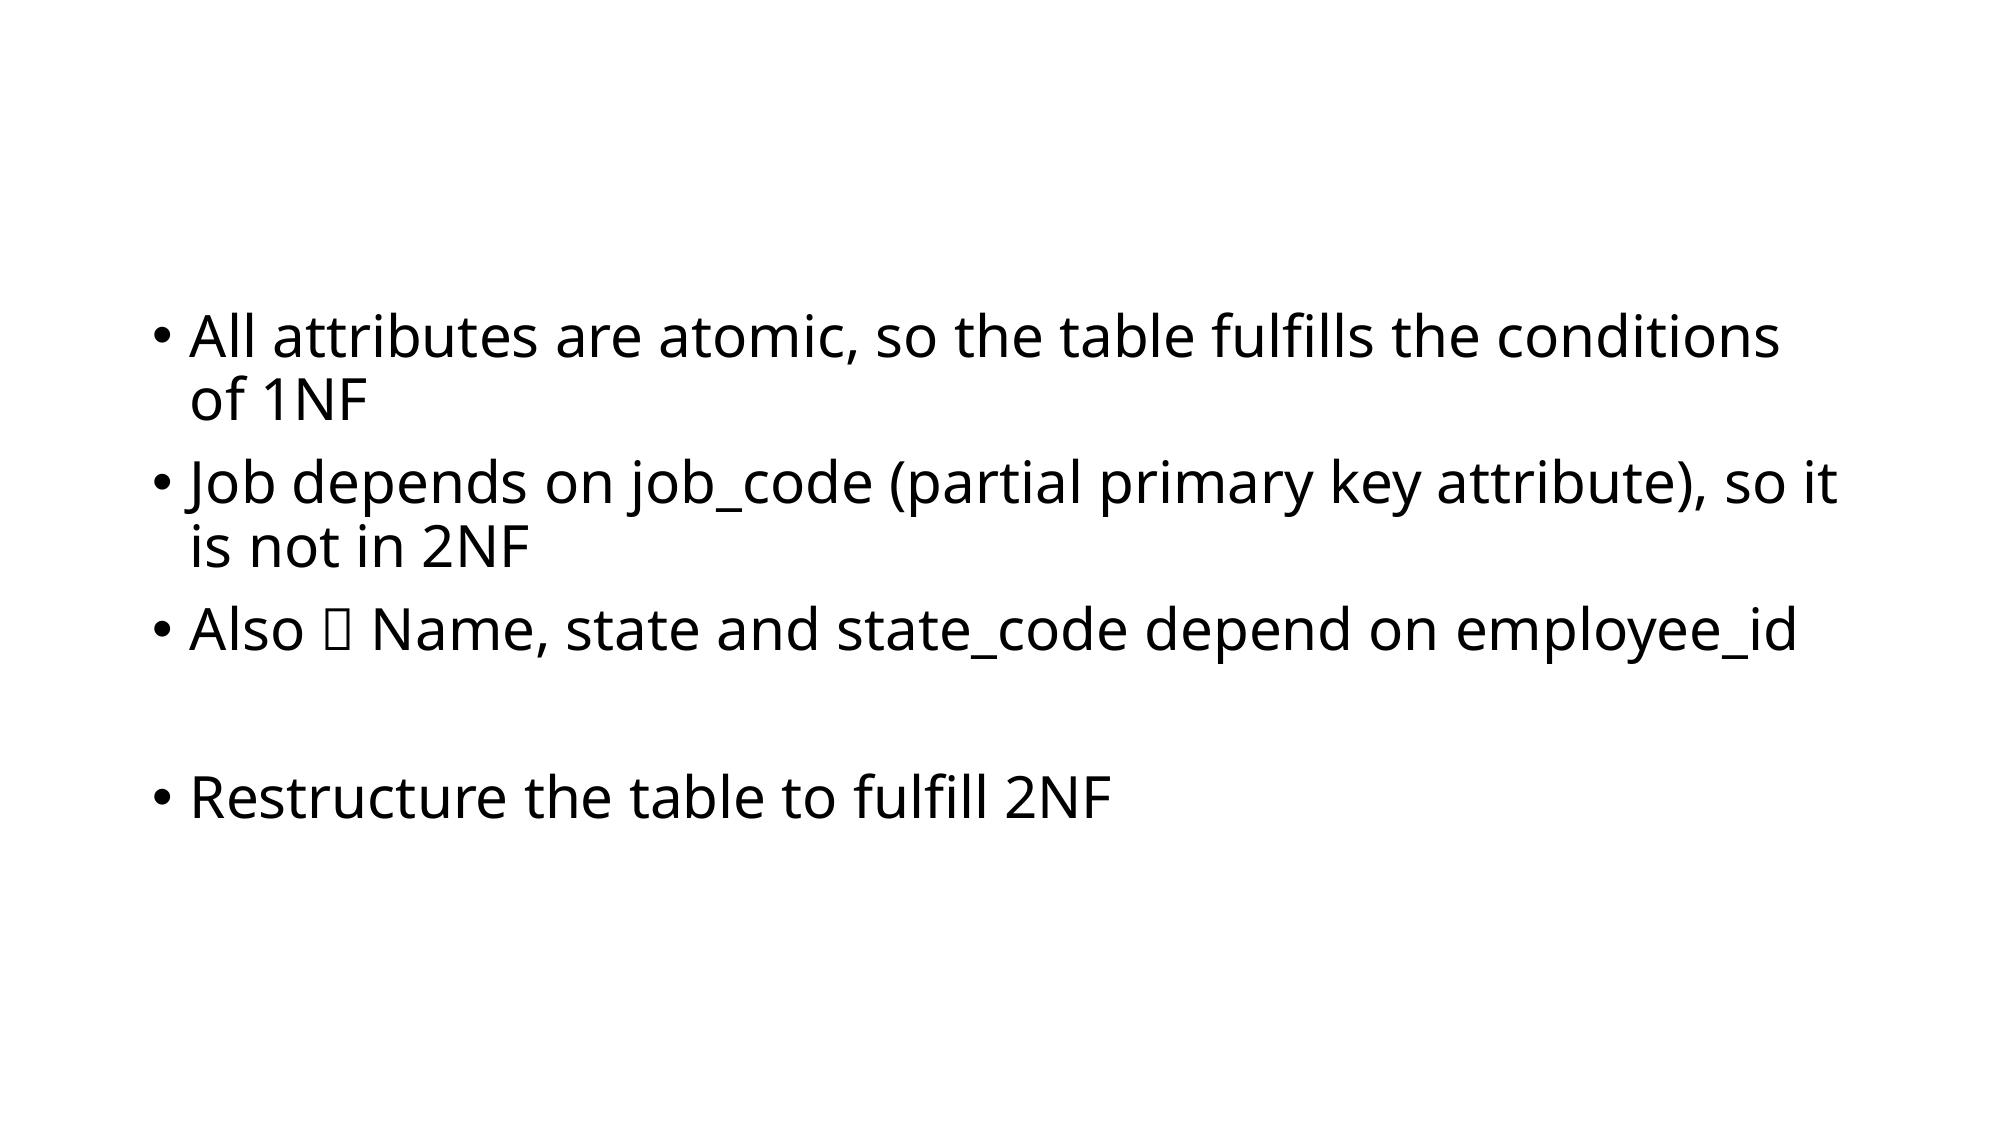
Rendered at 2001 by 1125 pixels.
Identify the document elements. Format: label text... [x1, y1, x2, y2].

list All attributes are atomic, so the table fulfills the conditions of 1NF Job depends on job_code (partial primary key attribute), so it is not in 2NF Also  Name, state and state_code depend on employee_id Restructure the table to fulfill 2NF [137, 299, 1863, 1014]
